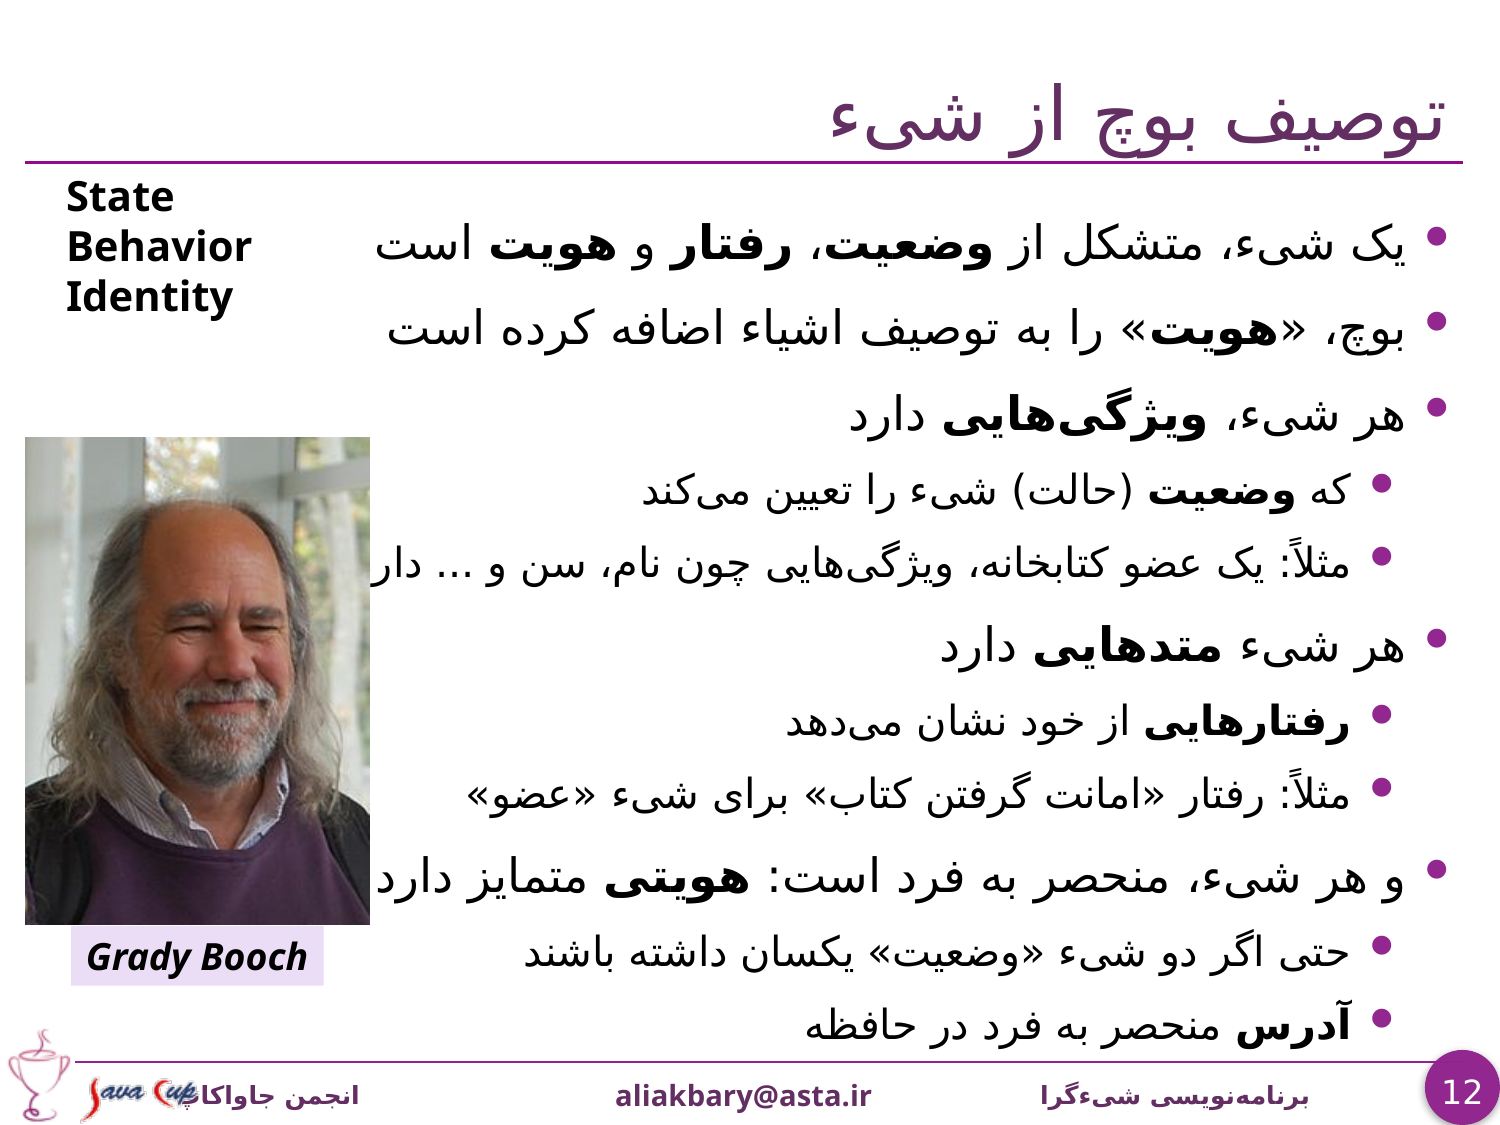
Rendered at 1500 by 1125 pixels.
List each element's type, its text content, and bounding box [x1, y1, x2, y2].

title توصیف بوچ از شیء [24, 37, 1463, 163]
text_box Grady Booch [71, 935, 324, 986]
picture [6, 1028, 75, 1125]
picture [79, 1076, 200, 1125]
text_box State Behavior Identity [51, 162, 268, 328]
picture [24, 436, 370, 926]
list یک شیء، متشکل از وضعیت، رفتار و هویت است بوچ، «هویت» را به توصیف اشیاء اضافه کرده است هر شیء، ویژگی‌هایی دارد که وضعیت (حالت) شیء را تعیین می‌کند مثلاً: یک عضو کتابخانه، ويژگی‌هایی چون نام، سن و ... دارد هر شیء متدهایی دارد رفتارهایی از خود نشان می‌دهد مثلاً: رفتار «امانت گرفتن کتاب» برای شیء «عضو» و هر شیء، منحصر به فرد است: هویتی متمایز دارد حتی اگر دو شیء «وضعیت» یکسان داشته باشند آدرس منحصر به فرد در حافظه [24, 187, 1463, 1063]
